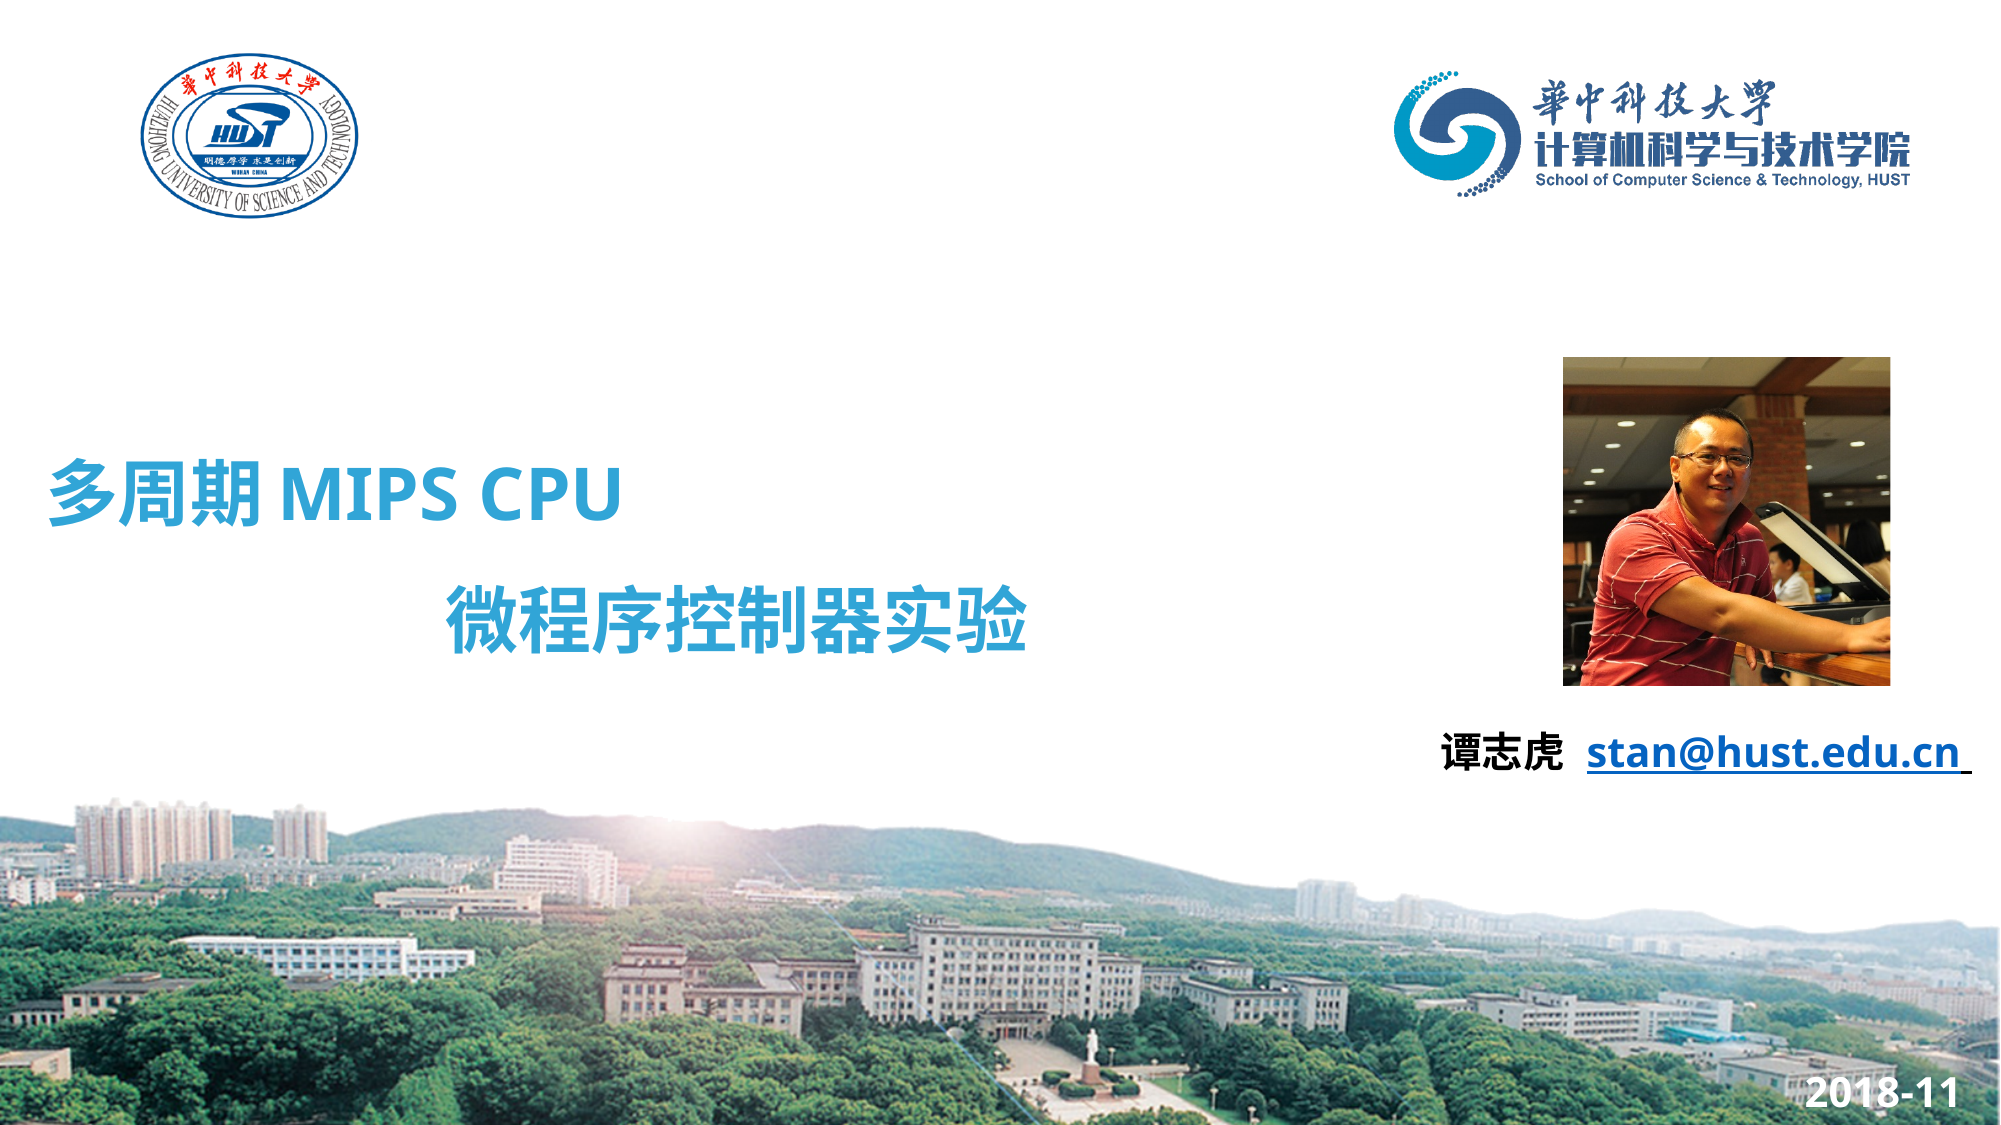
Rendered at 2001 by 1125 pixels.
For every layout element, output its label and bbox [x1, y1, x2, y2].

picture [1393, 71, 1447, 126]
picture [1393, 71, 1910, 198]
picture [0, 308, 2000, 1125]
picture [127, 38, 373, 231]
